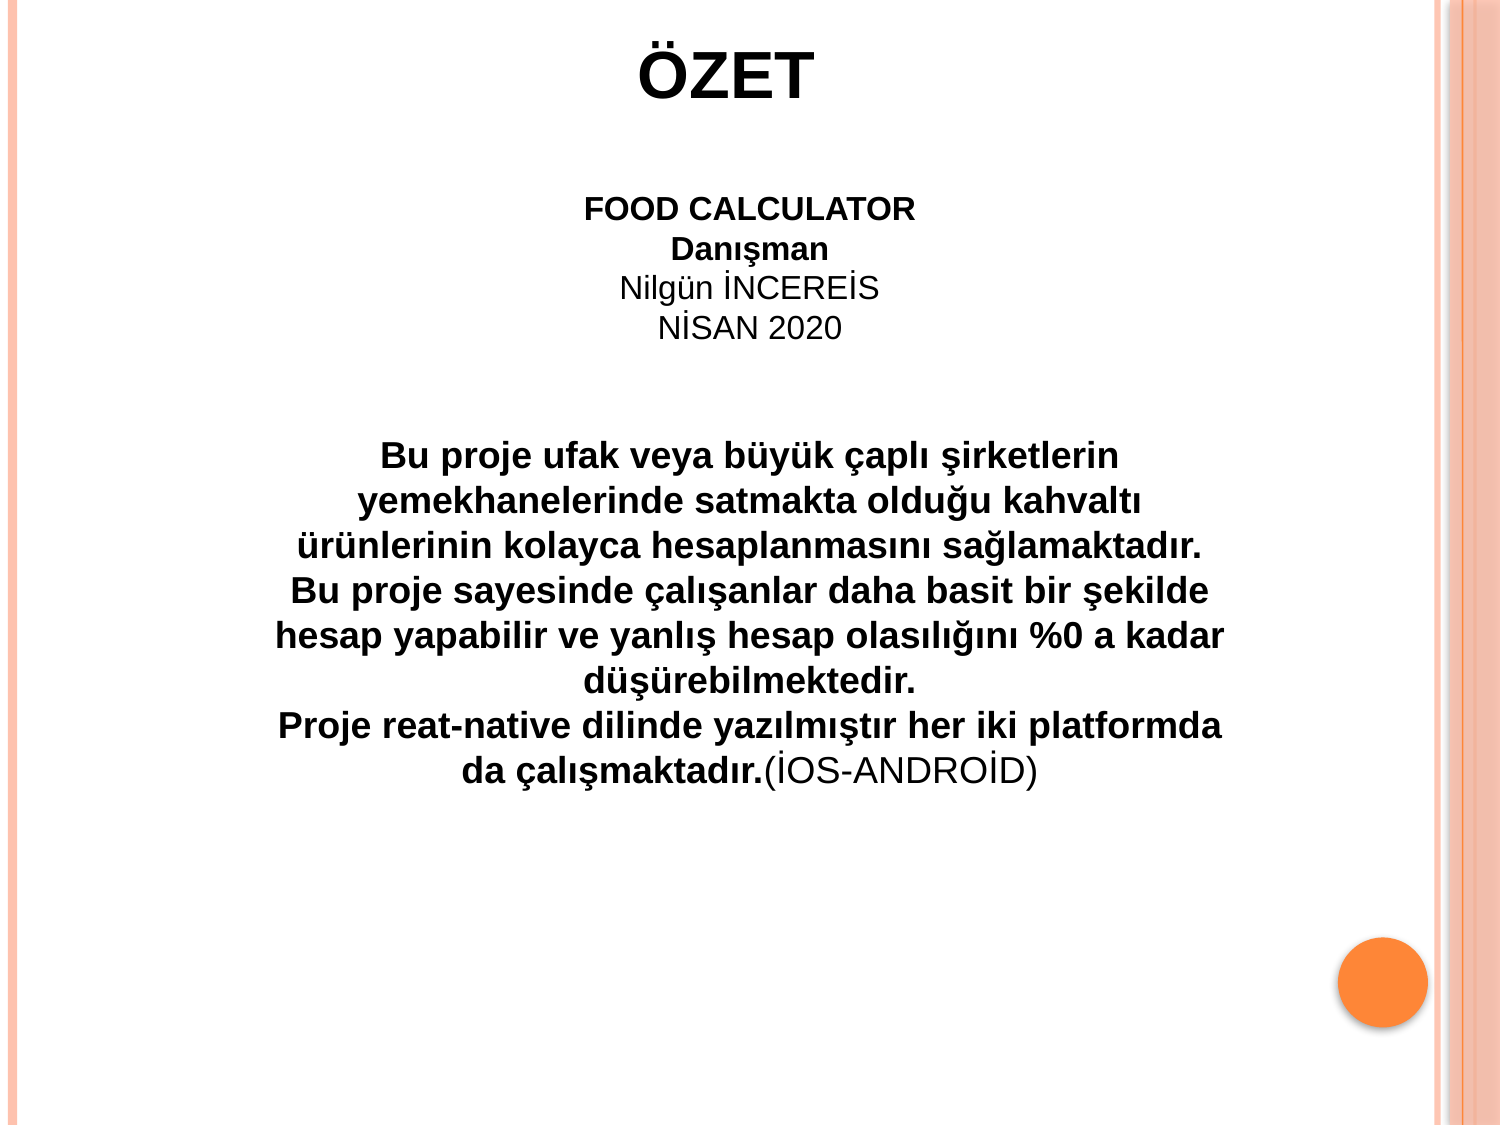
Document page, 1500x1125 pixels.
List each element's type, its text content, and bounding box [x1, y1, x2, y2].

text_box ÖZET [445, 23, 1008, 119]
text_box FOOD CALCULATOR Danışman Nilgün İNCEREİS NİSAN 2020 Bu proje ufak veya büyük çaplı şirketlerin yemekhanelerinde satmakta olduğu kahvaltı ürünlerinin kolayca hesaplanmasını sağlamaktadır. Bu proje sayesinde çalışanlar daha basit bir şekilde hesap yapabilir ve yanlış hesap olasılığını %0 a kadar düşürebilmektedir. Proje reat-native dilinde yazılmıştır her iki platformda da çalışmaktadır.(İOS-ANDROİD) [246, 179, 1254, 869]
